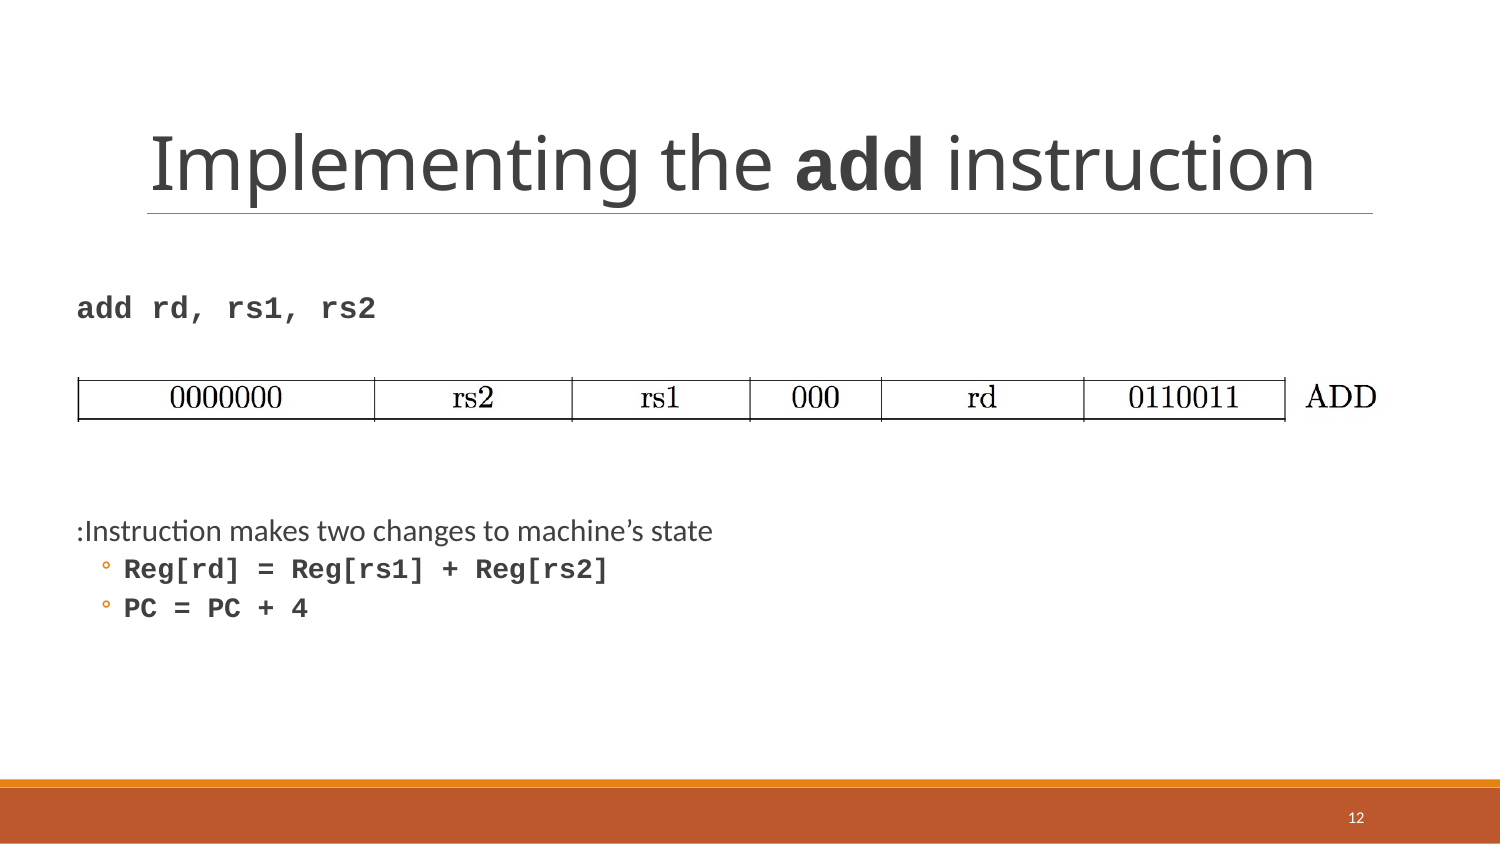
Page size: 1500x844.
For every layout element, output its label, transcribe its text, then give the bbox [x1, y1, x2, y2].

list add rd, rs1, rs2 Instruction makes two changes to machine’s state: Reg[rd] = Reg[rs1] + Reg[rs2] PC = PC + 4 [76, 284, 1492, 660]
slide_number 12 [1218, 794, 1380, 840]
title Implementing the add instruction [135, 35, 1373, 214]
picture [75, 376, 1390, 423]
